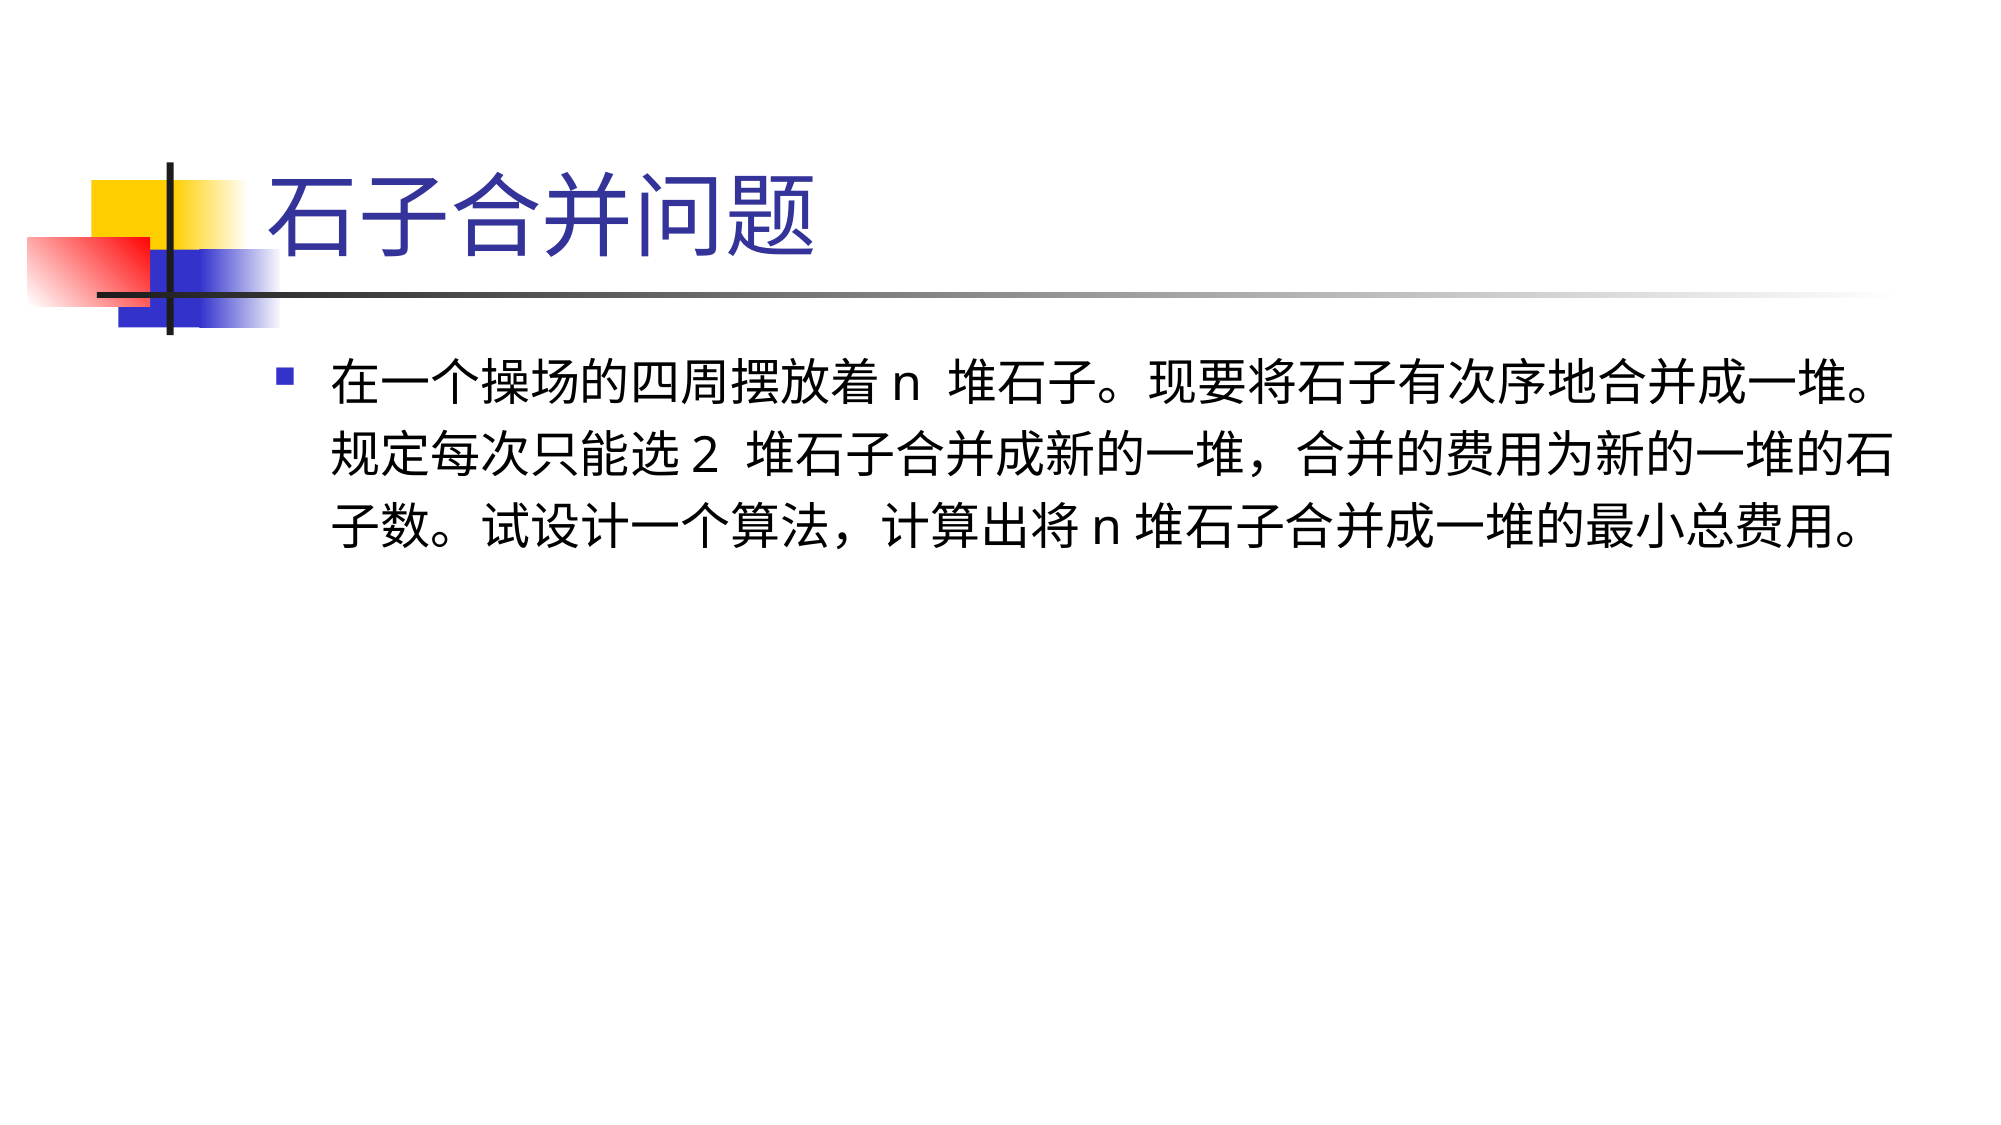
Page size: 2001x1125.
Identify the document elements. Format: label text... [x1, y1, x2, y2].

list 在一个操场的四周摆放着n 堆石子。现要将石子有次序地合并成一堆。规定每次只能选2 堆石子合并成新的一堆，合并的费用为新的一堆的石子数。试设计一个算法，计算出将n堆石子合并成一堆的最小总费用。 [258, 331, 1959, 1006]
title 石子合并问题 [251, 35, 1816, 275]
